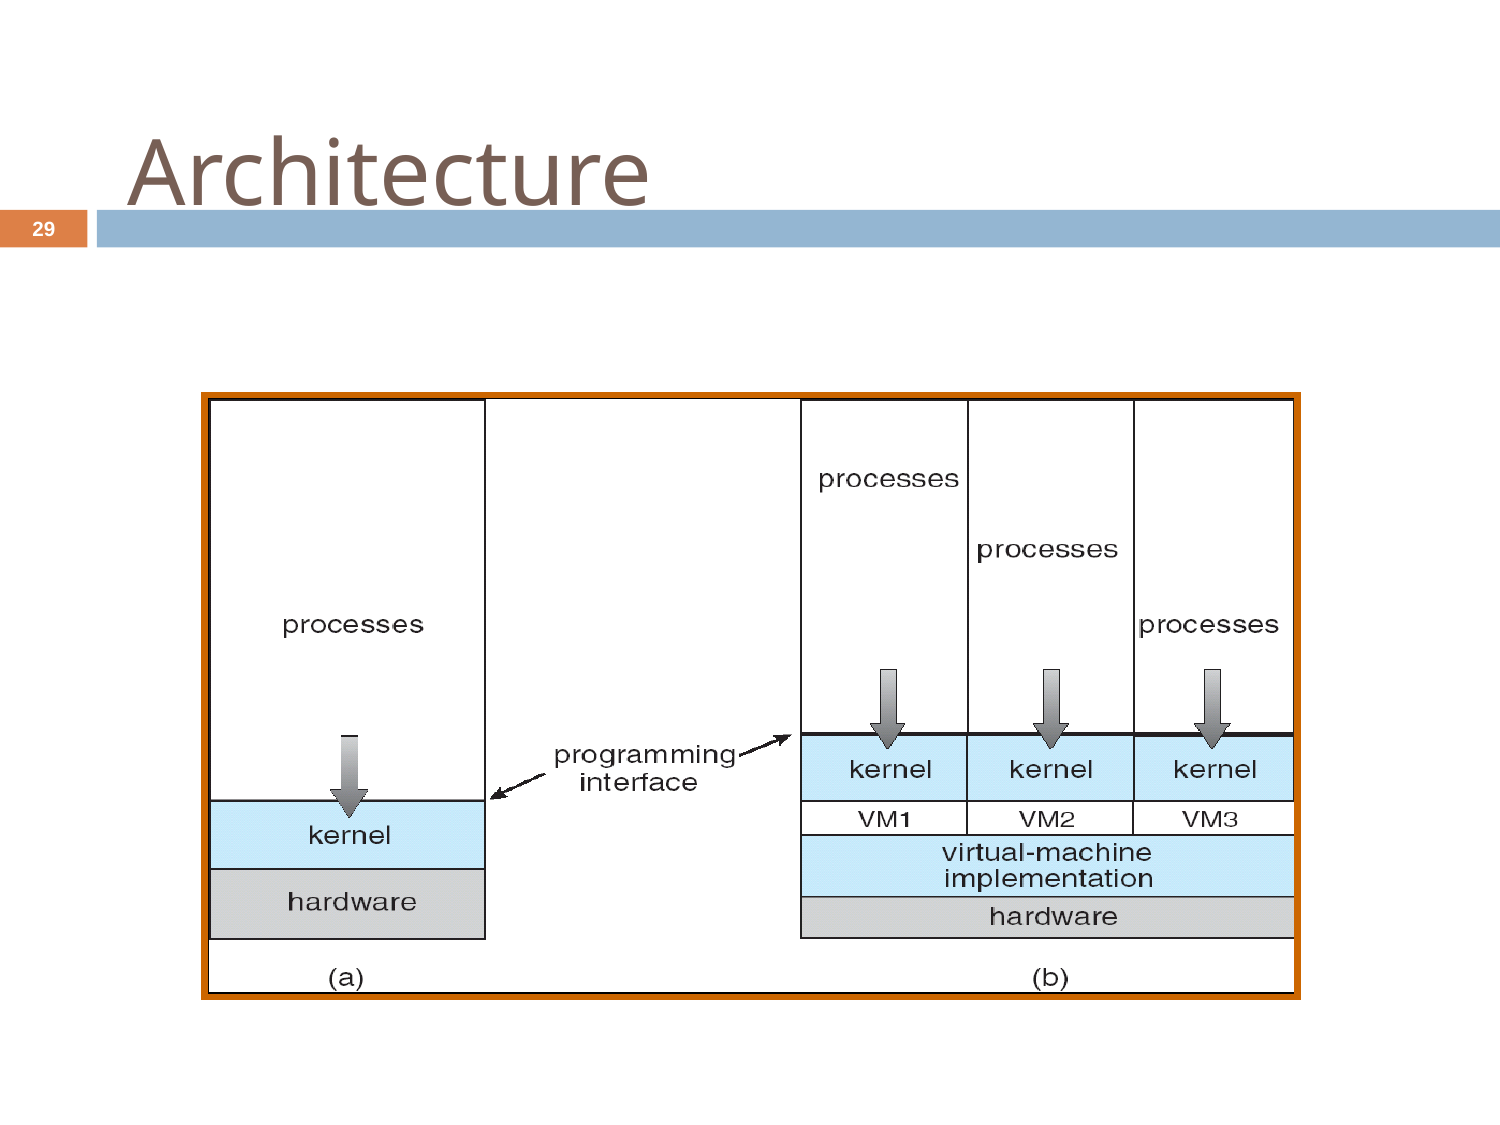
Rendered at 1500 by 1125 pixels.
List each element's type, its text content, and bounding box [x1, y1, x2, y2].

slide_number 29 [0, 208, 88, 249]
title Architecture [112, 50, 1388, 288]
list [207, 397, 1295, 994]
